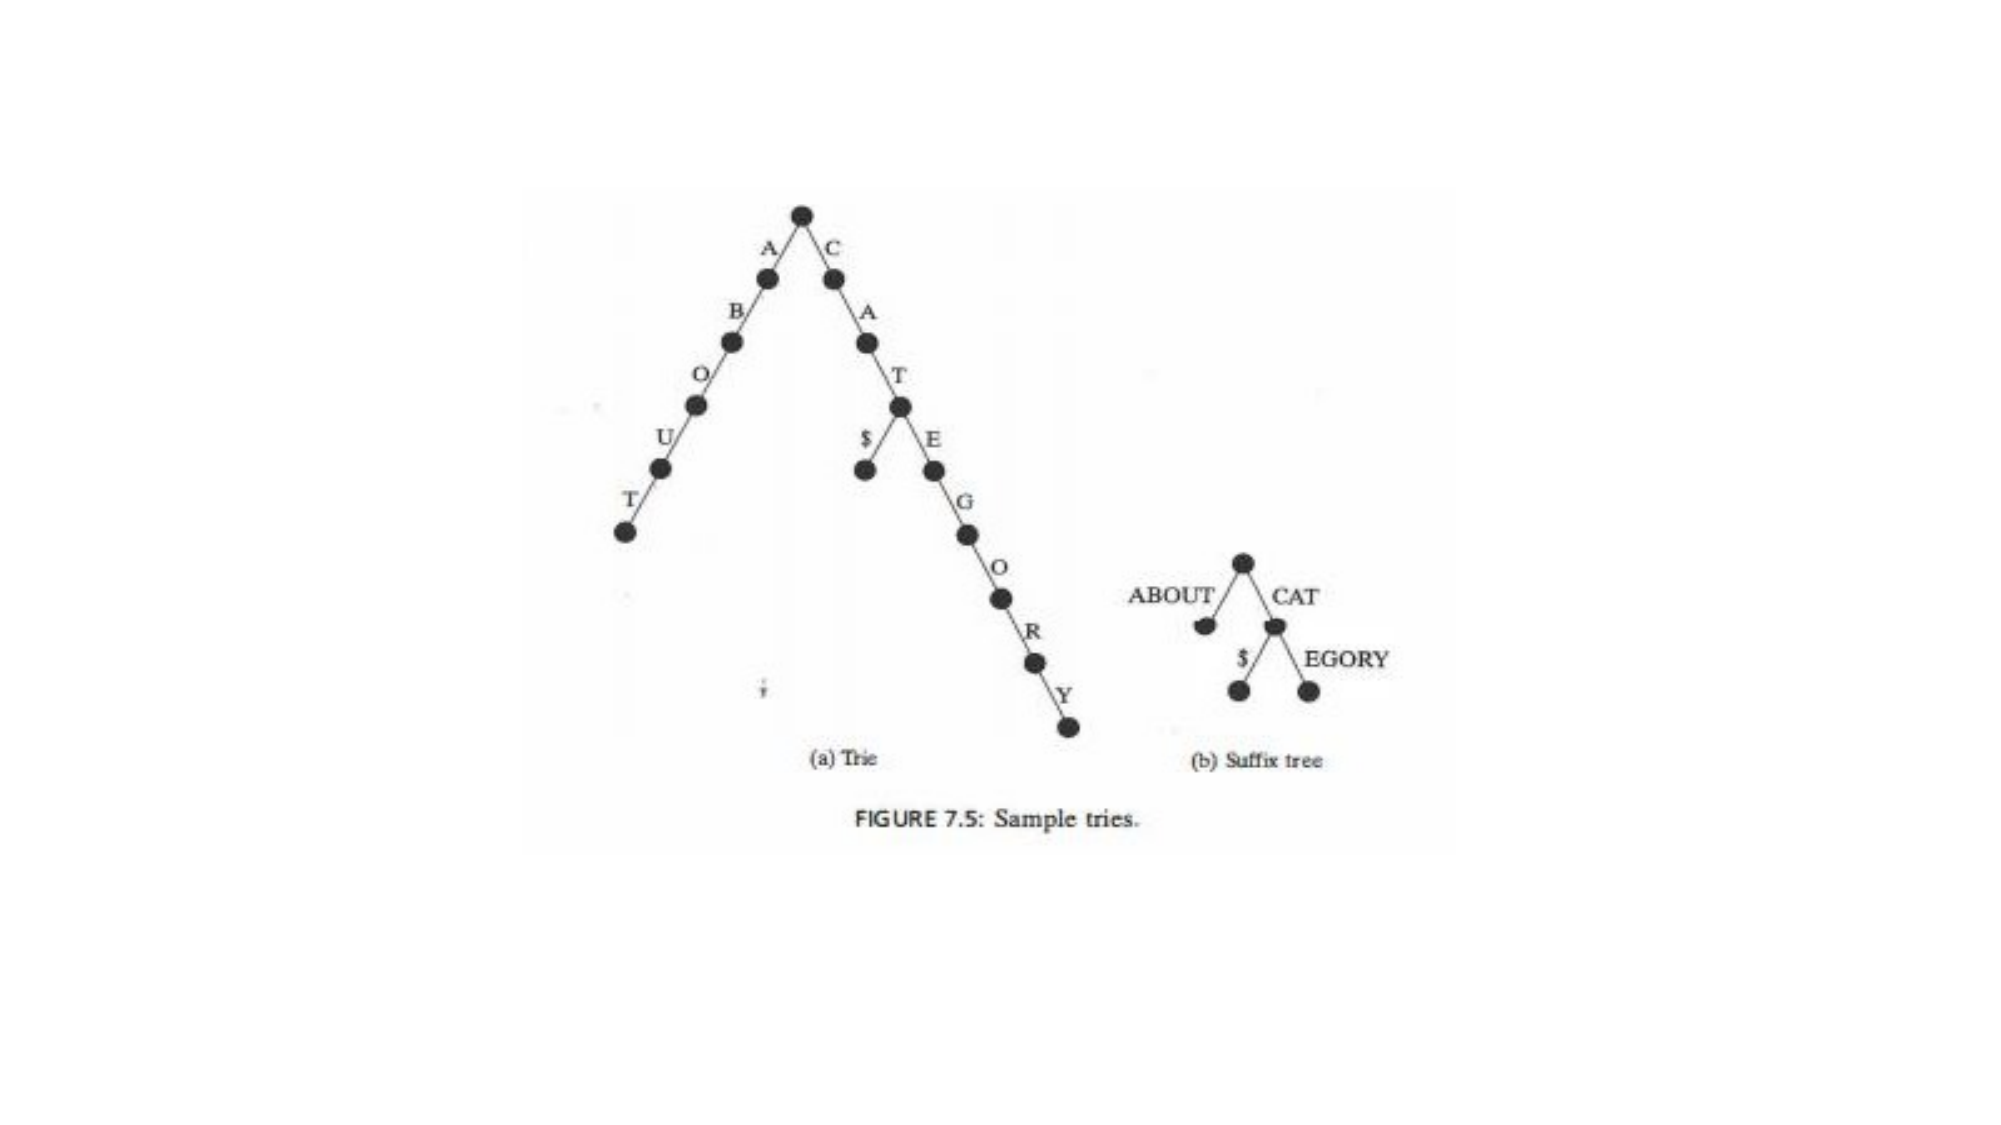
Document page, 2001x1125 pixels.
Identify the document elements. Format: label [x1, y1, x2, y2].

picture [521, 187, 1456, 855]
